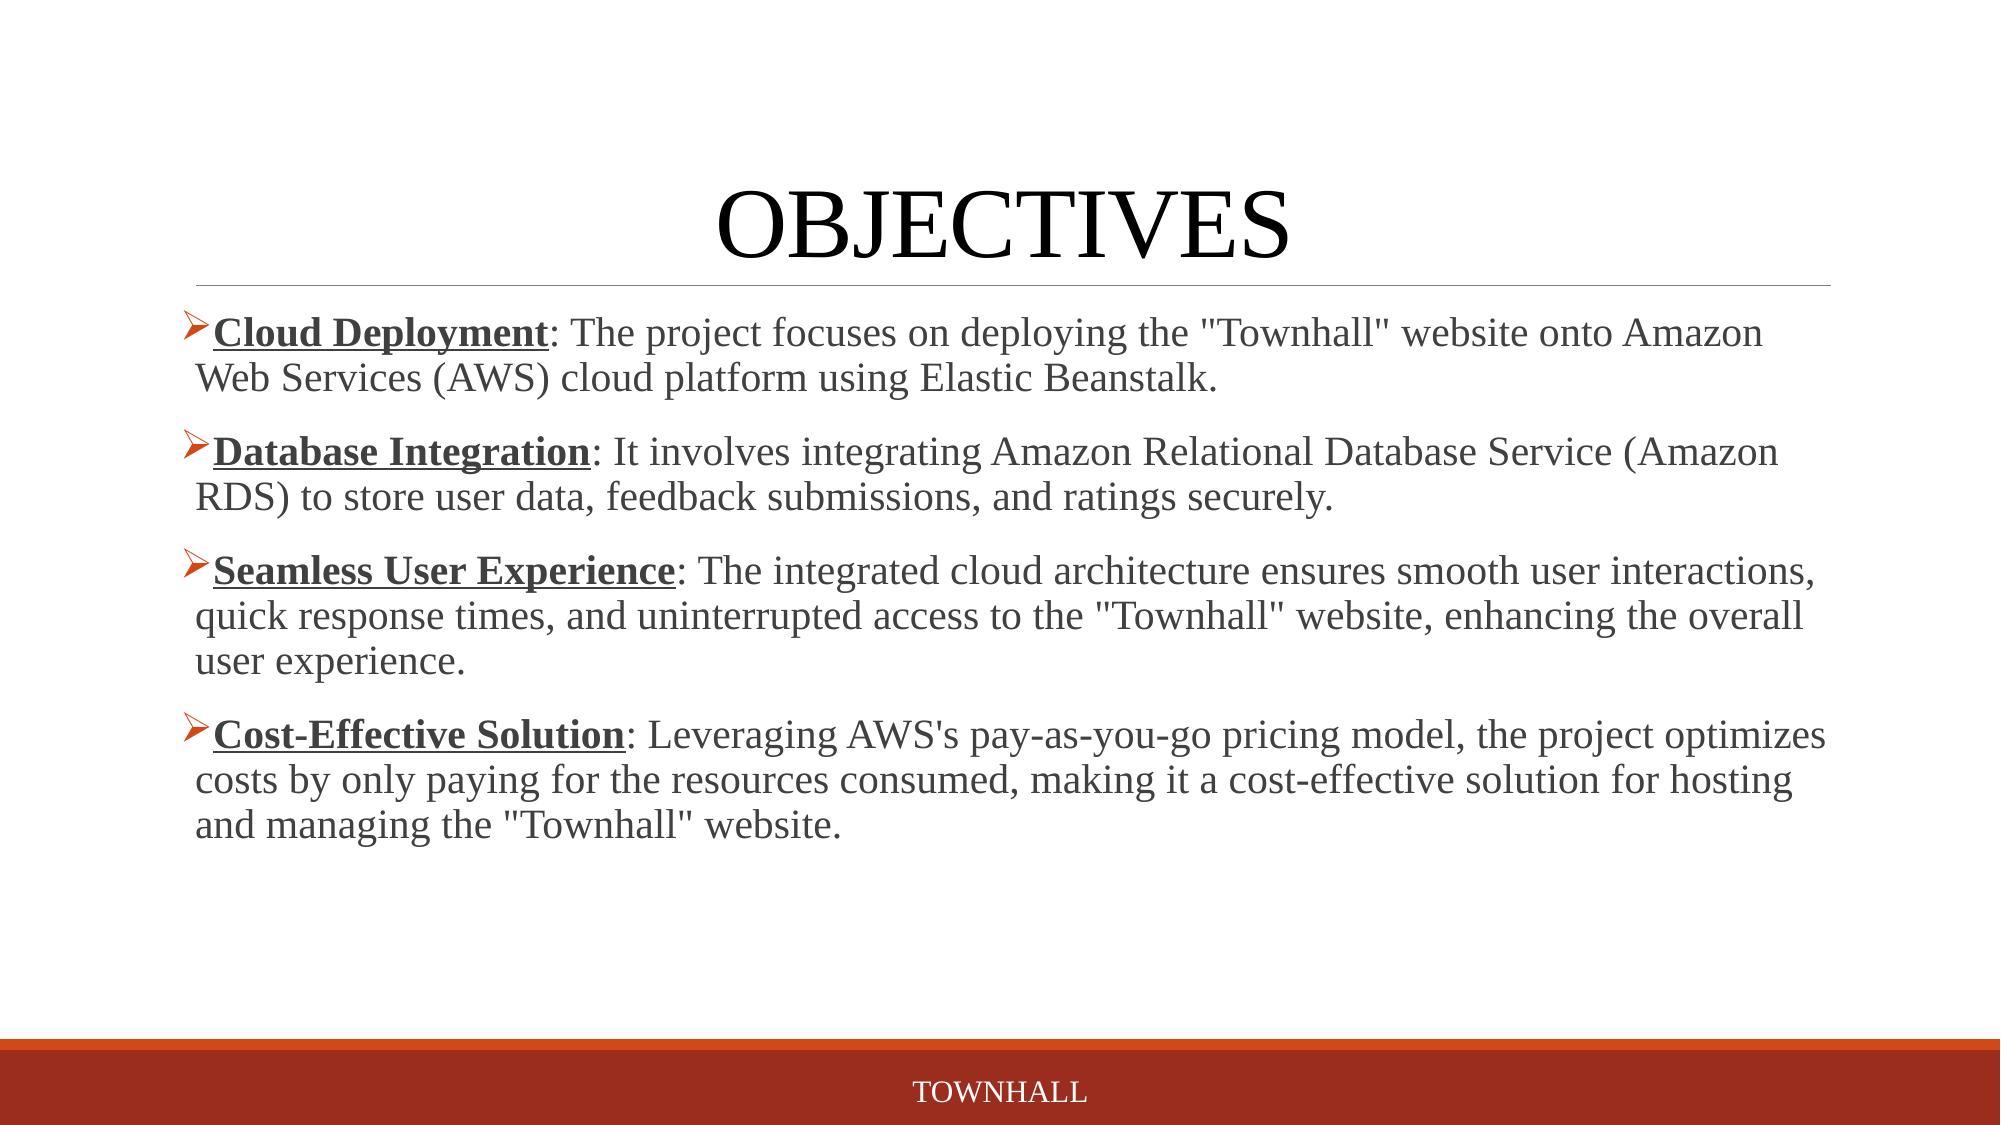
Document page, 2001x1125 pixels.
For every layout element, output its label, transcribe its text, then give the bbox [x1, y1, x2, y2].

title OBJECTIVES [180, 47, 1830, 285]
footer Townhall [604, 1059, 1396, 1120]
list Cloud Deployment: The project focuses on deploying the "Townhall" website onto Amazon Web Services (AWS) cloud platform using Elastic Beanstalk. Database Integration: It involves integrating Amazon Relational Database Service (Amazon RDS) to store user data, feedback submissions, and ratings securely. Seamless User Experience: The integrated cloud architecture ensures smooth user interactions, quick response times, and uninterrupted access to the "Townhall" website, enhancing the overall user experience. Cost-Effective Solution: Leveraging AWS's pay-as-you-go pricing model, the project optimizes costs by only paying for the resources consumed, making it a cost-effective solution for hosting and managing the "Townhall" website. [180, 302, 1830, 963]
